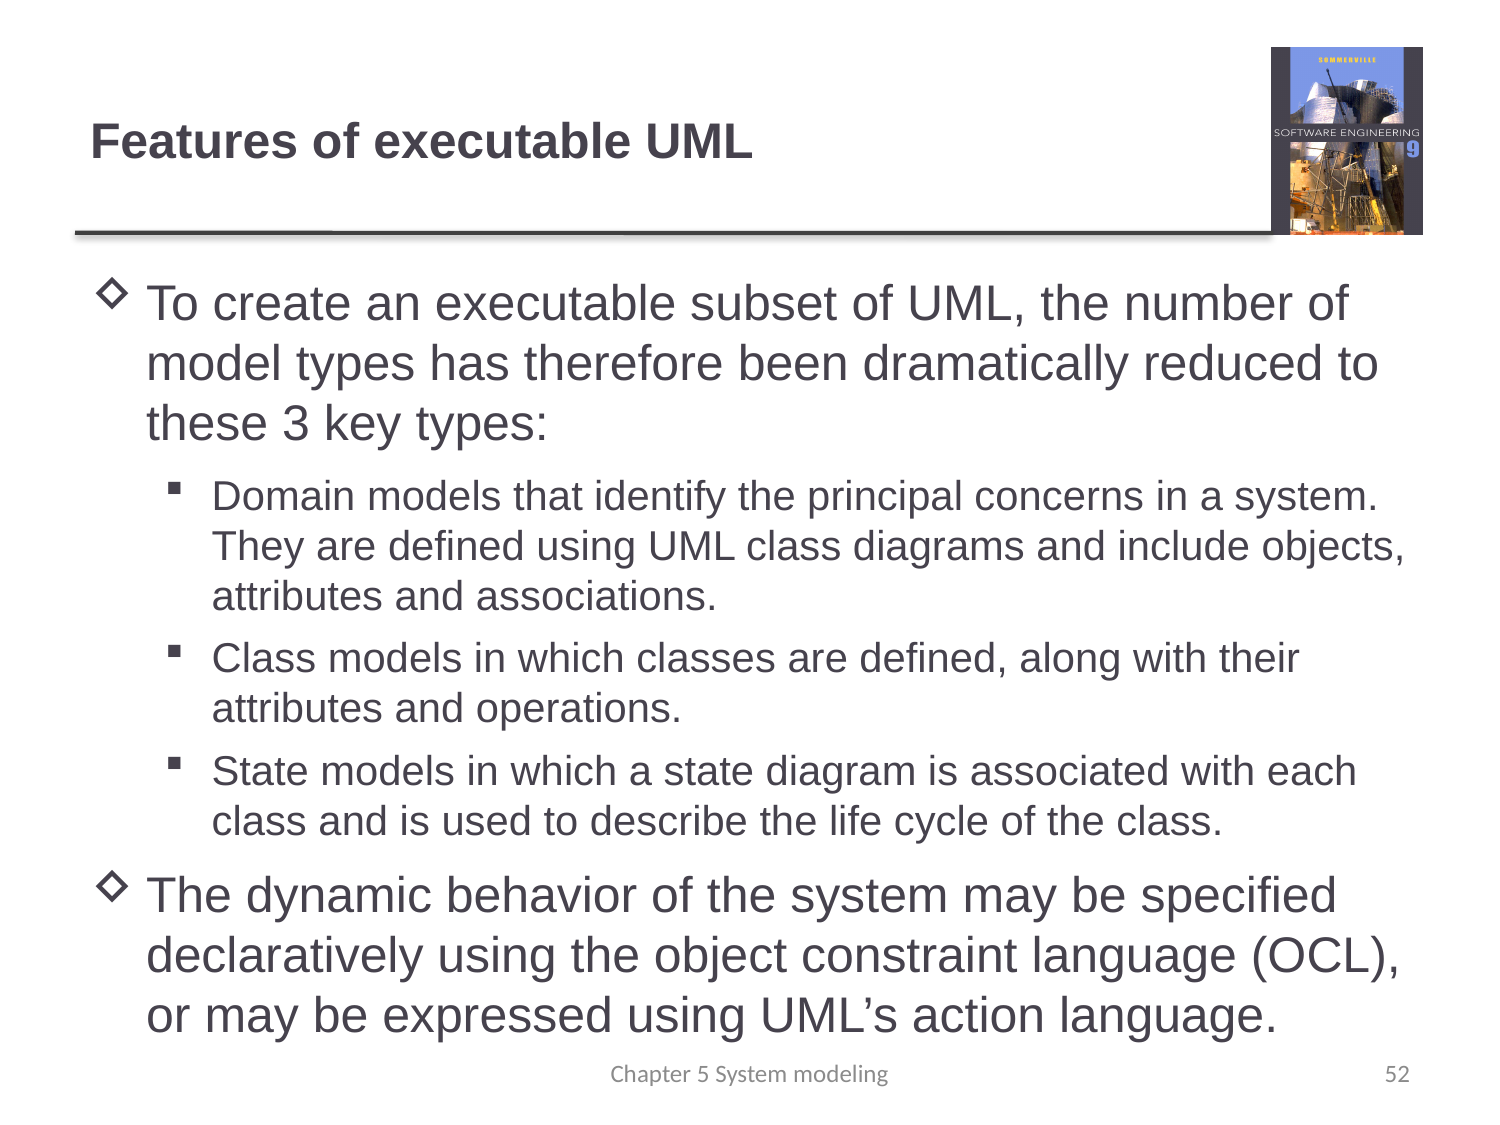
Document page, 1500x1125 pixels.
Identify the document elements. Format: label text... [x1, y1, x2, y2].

title Features of executable UML [74, 44, 1272, 233]
picture [1272, 47, 1423, 235]
footer Chapter 5 System modeling [512, 1042, 988, 1103]
slide_number 52 [1074, 1042, 1425, 1103]
list To create an executable subset of UML, the number of model types has therefore been dramatically reduced to these 3 key types: Domain models that identify the principal concerns in a system. They are defined using UML class diagrams and include objects, attributes and associations. Class models in which classes are defined, along with their attributes and operations. State models in which a state diagram is associated with each class and is used to describe the life cycle of the class. The dynamic behavior of the system may be specified declaratively using the object constraint language (OCL), or may be expressed using UML’s action language. [75, 262, 1425, 1005]
